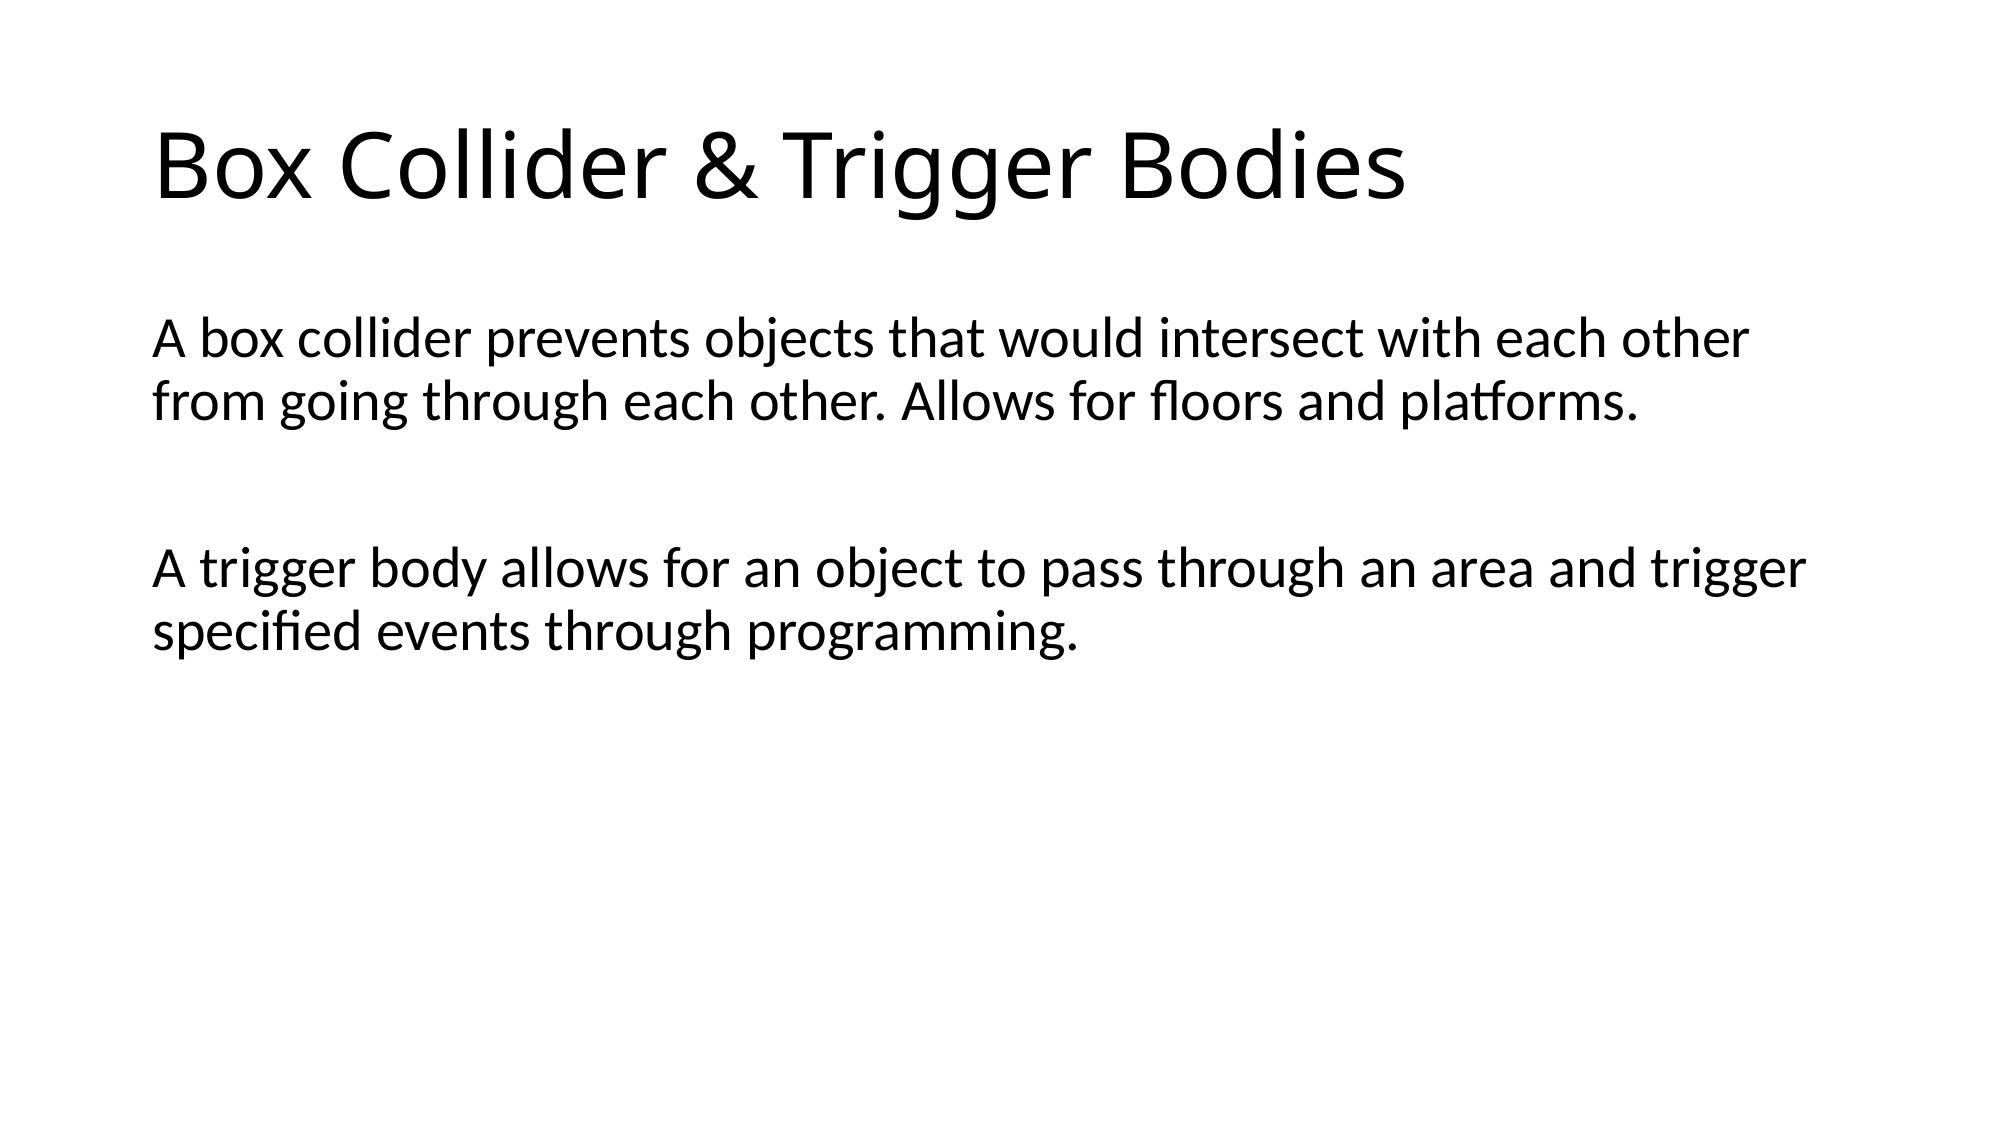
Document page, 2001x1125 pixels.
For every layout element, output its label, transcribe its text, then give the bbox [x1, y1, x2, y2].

list A box collider prevents objects that would intersect with each other from going through each other. Allows for floors and platforms. A trigger body allows for an object to pass through an area and trigger specified events through programming. [137, 299, 1863, 1014]
title Box Collider & Trigger Bodies [137, 59, 1863, 278]
